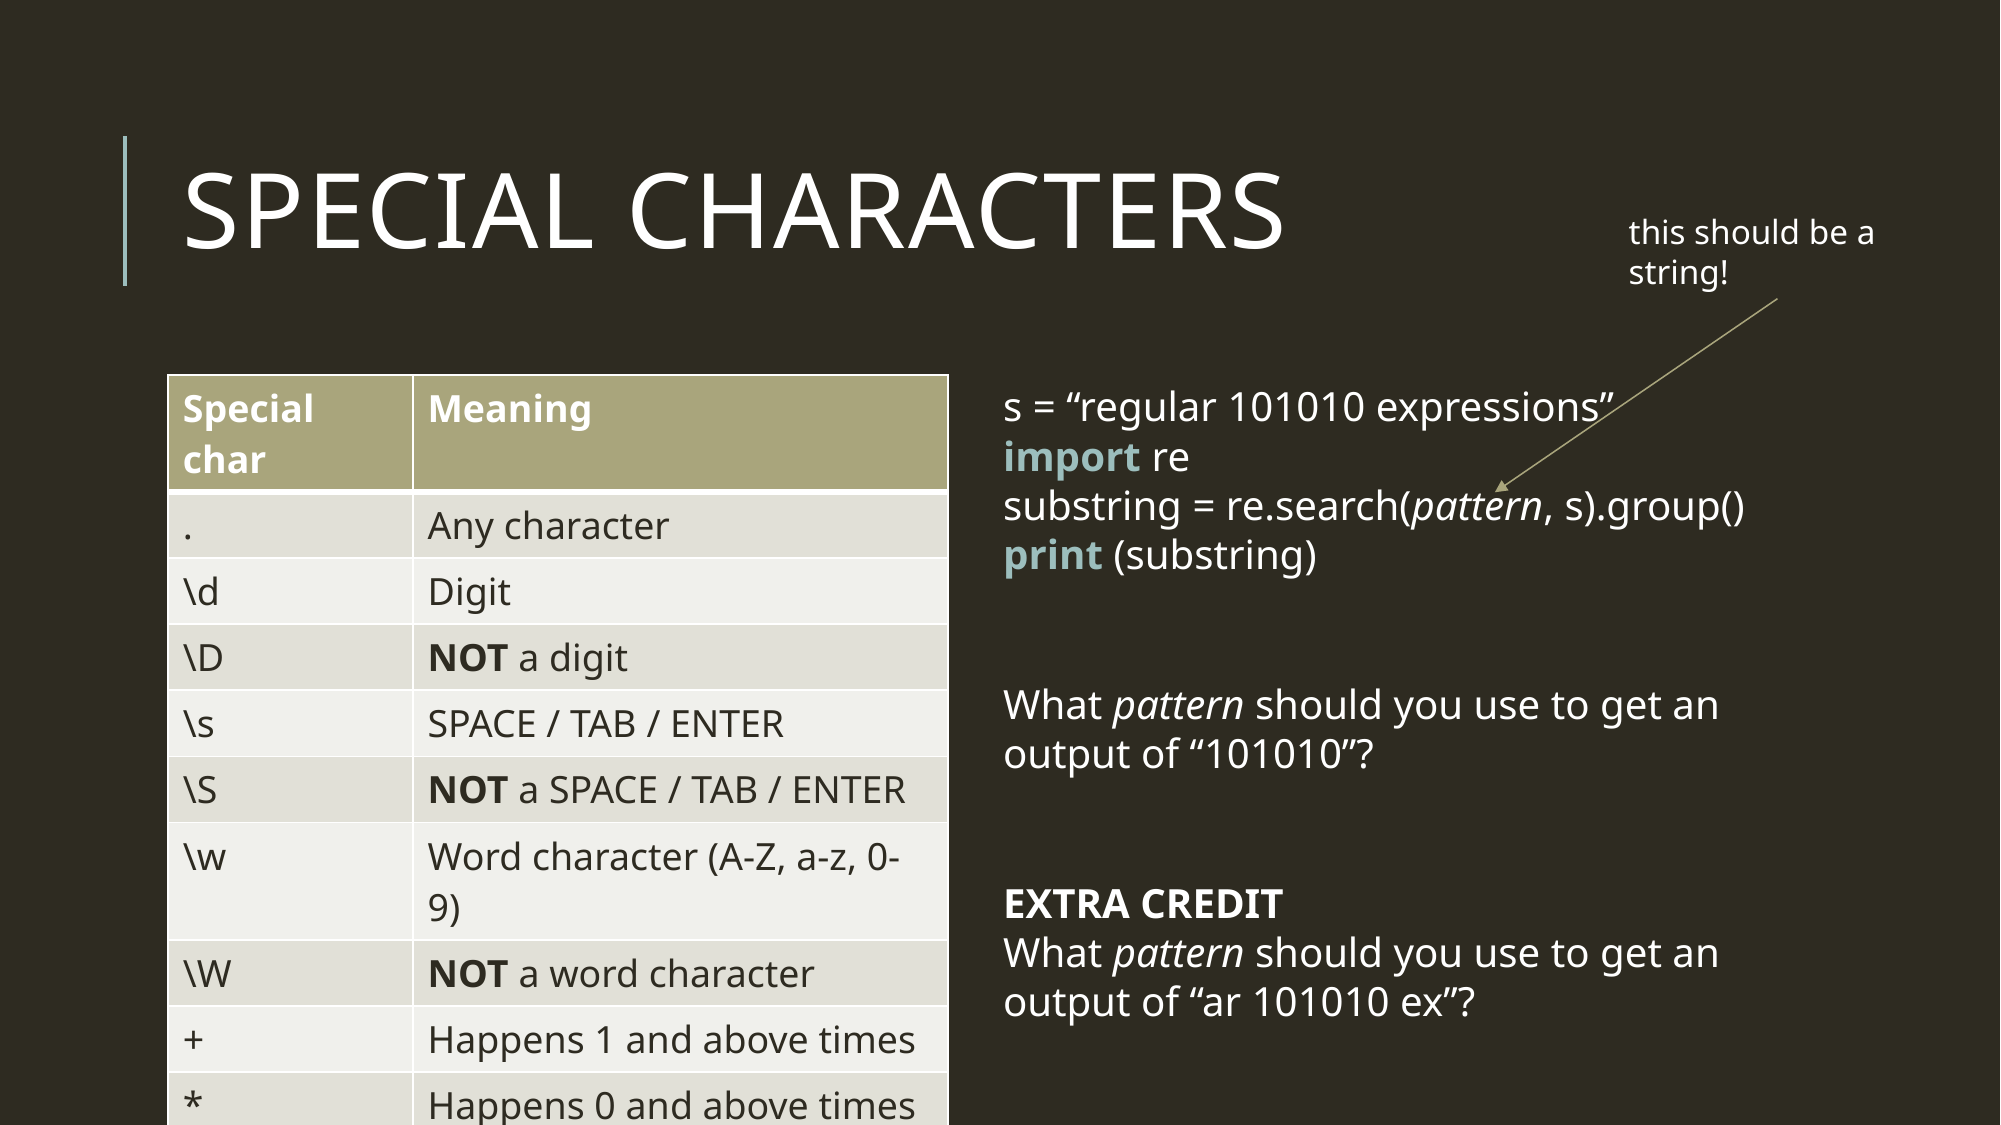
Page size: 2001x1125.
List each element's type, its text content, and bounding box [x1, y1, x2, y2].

table_cell SPACE / TAB / ENTER [414, 691, 947, 756]
table_cell \S [169, 757, 412, 822]
table_cell + [169, 1007, 412, 1071]
table_cell NOT a digit [414, 625, 947, 689]
table_cell \d [169, 559, 412, 623]
table_cell Happens 1 and above times [414, 1007, 947, 1071]
table_cell Any character [414, 495, 947, 557]
table_cell \s [169, 691, 412, 756]
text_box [1494, 259, 1778, 493]
table_cell Word character (A-Z, a-z, 0-9) [414, 823, 947, 939]
text_box this should be a string! [1614, 204, 1941, 299]
table_header Meaning [414, 376, 947, 489]
table_cell \D [169, 625, 412, 689]
table_cell Digit [414, 559, 947, 623]
table_cell NOT a SPACE / TAB / ENTER [414, 757, 947, 822]
list s = “regular 101010 expressions” import re substring = re.search(pattern, s).group() print (substring) What pattern should you use to get an output of “101010”? EXTRA CREDIT What pattern should you use to get an output of “ar 101010 ex”? [982, 375, 1763, 1065]
table_cell \W [169, 941, 412, 1005]
table_cell \w [169, 823, 412, 939]
title Special characters [168, 96, 1763, 342]
table_cell * [169, 1073, 412, 1125]
table_cell . [169, 495, 412, 557]
table_cell NOT a word character [414, 941, 947, 1005]
table_header Special char [169, 376, 412, 489]
table_cell Happens 0 and above times [414, 1073, 947, 1125]
